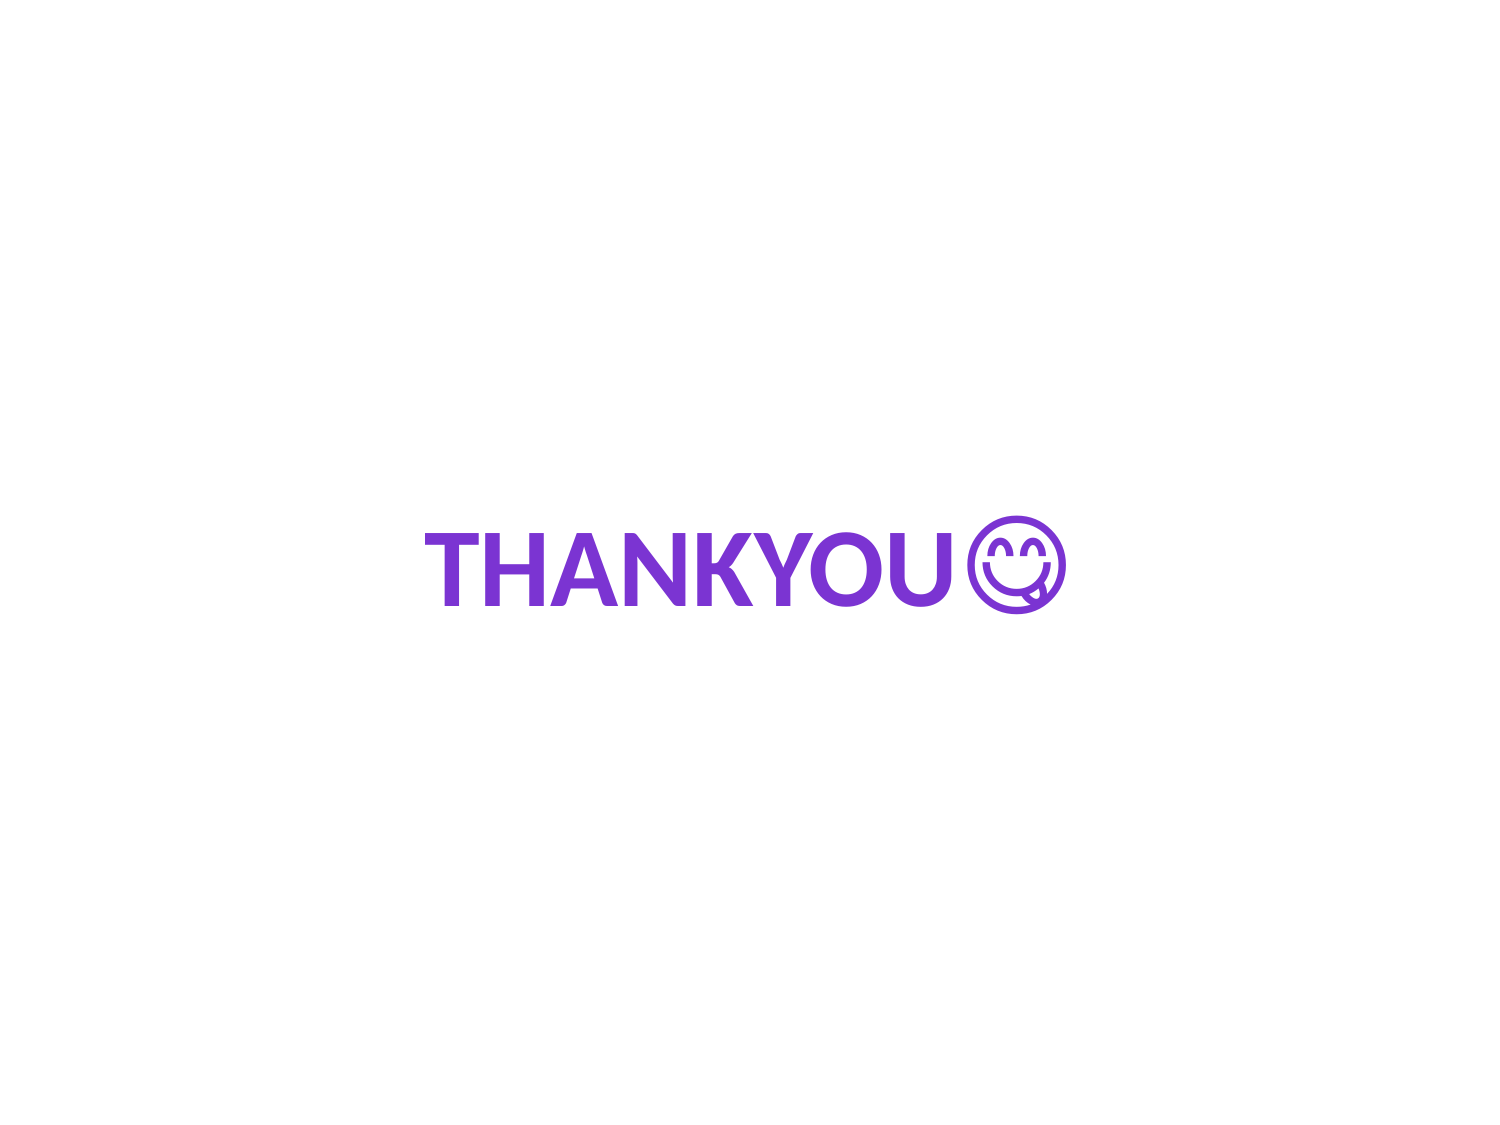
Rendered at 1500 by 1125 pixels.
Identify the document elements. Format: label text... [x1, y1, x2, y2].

text_box Thankyou😋 [409, 486, 1091, 637]
